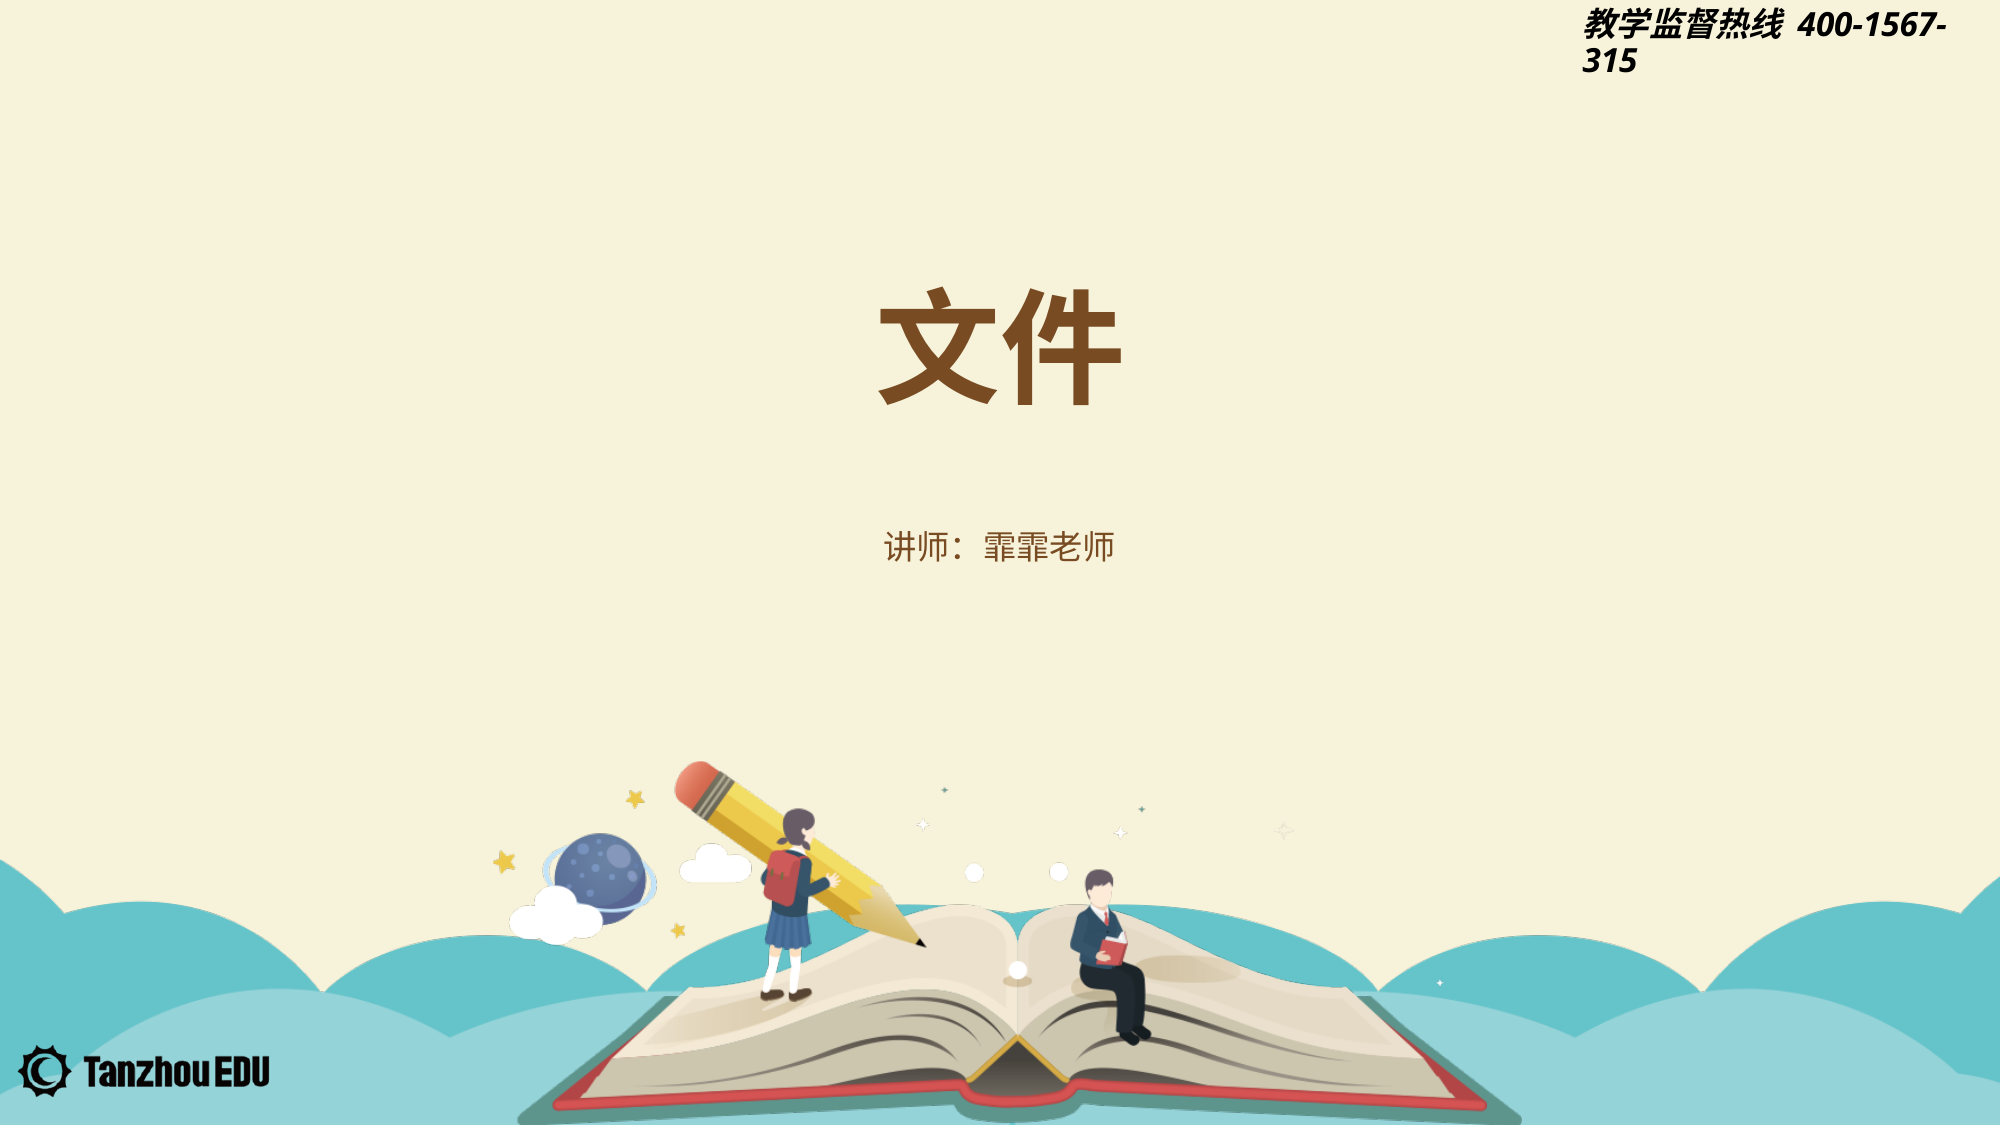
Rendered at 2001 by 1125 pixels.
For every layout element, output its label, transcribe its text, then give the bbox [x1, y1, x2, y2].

text_box [0, 0, 2000, 187]
picture [0, 187, 2000, 1125]
text_box 教学监督热线 400-1567-315 [1567, 0, 2000, 59]
